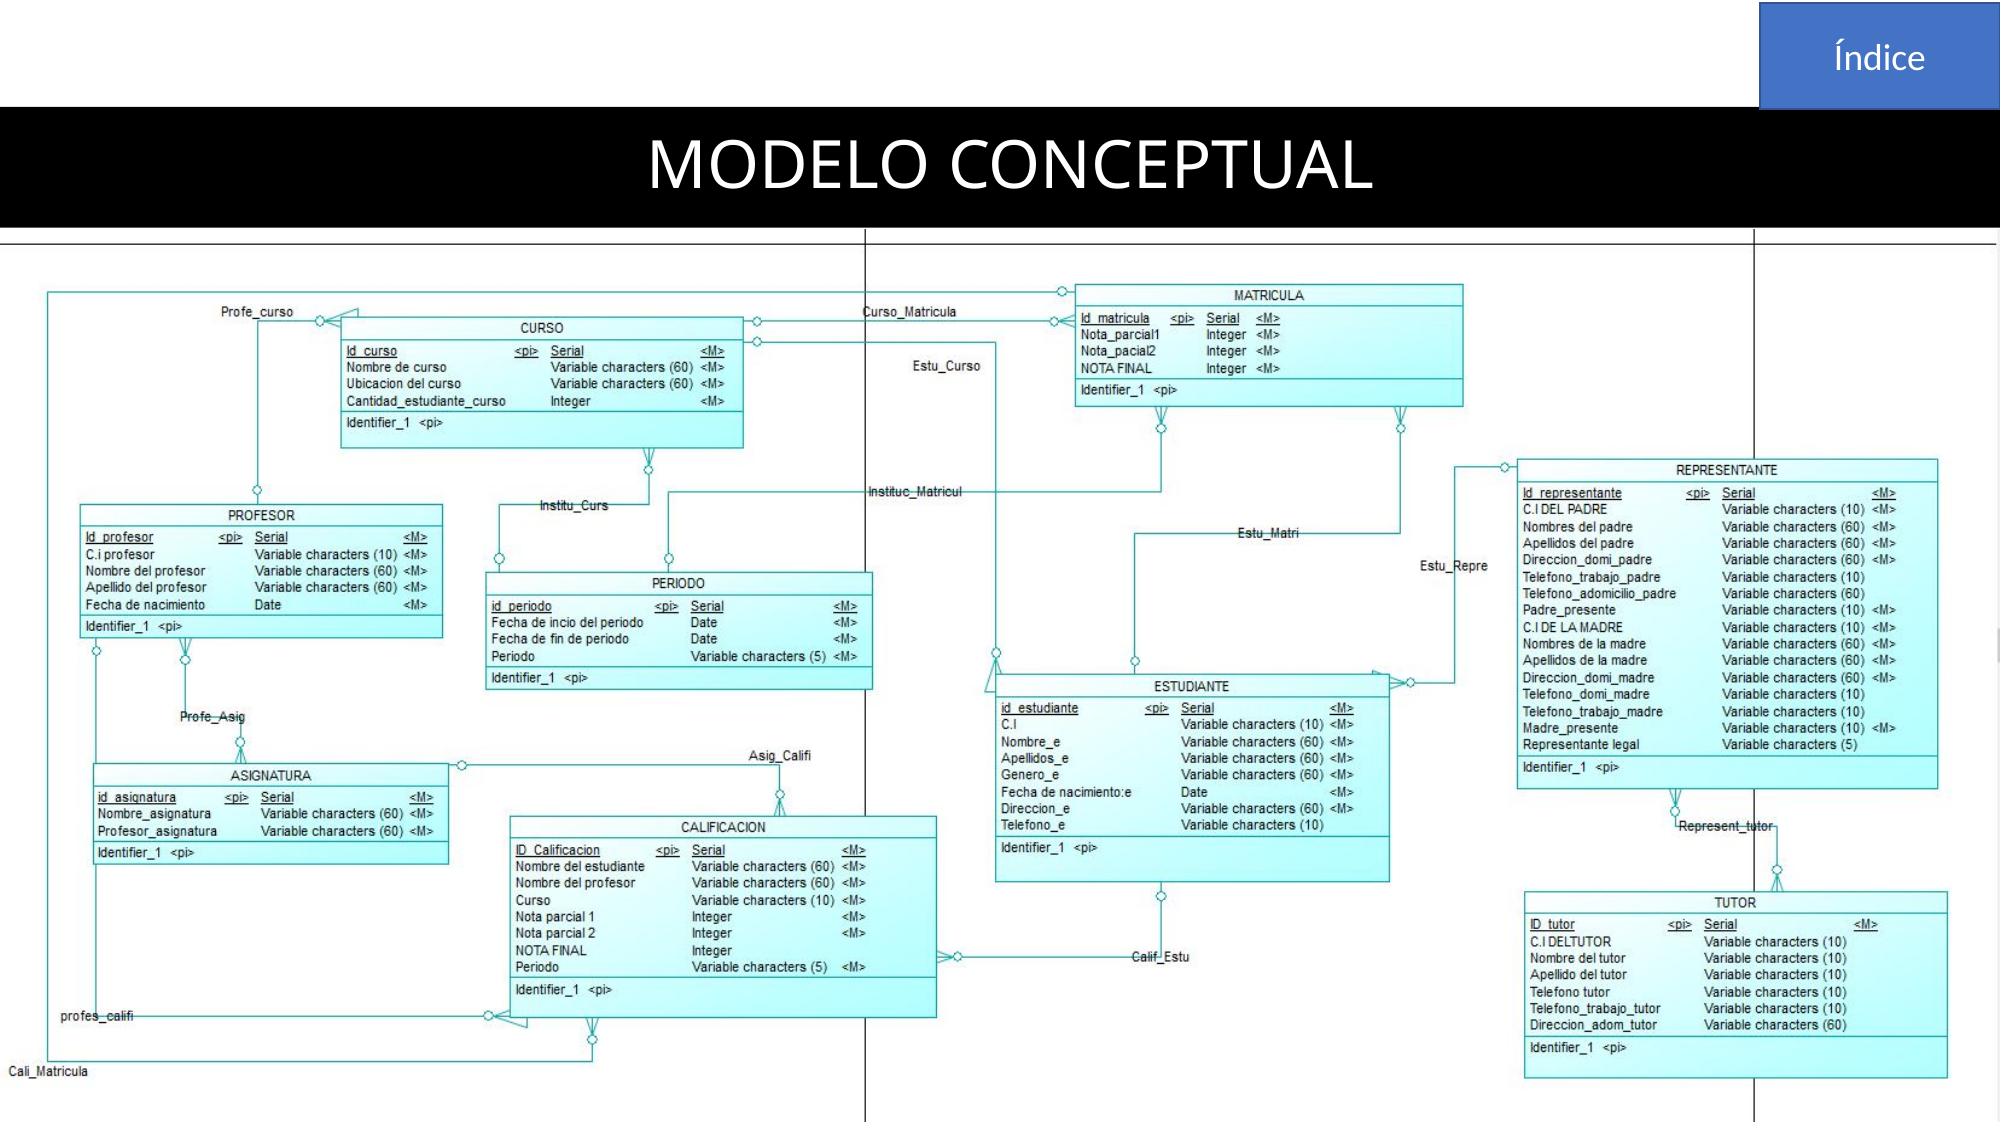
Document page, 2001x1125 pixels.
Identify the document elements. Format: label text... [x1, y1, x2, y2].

text_box Índice [1759, 2, 2000, 110]
title MODELO CONCEPTUAL [91, 105, 1931, 228]
text_box [1931, 110, 2000, 228]
text_box [0, 106, 91, 228]
picture [0, 228, 2000, 1122]
